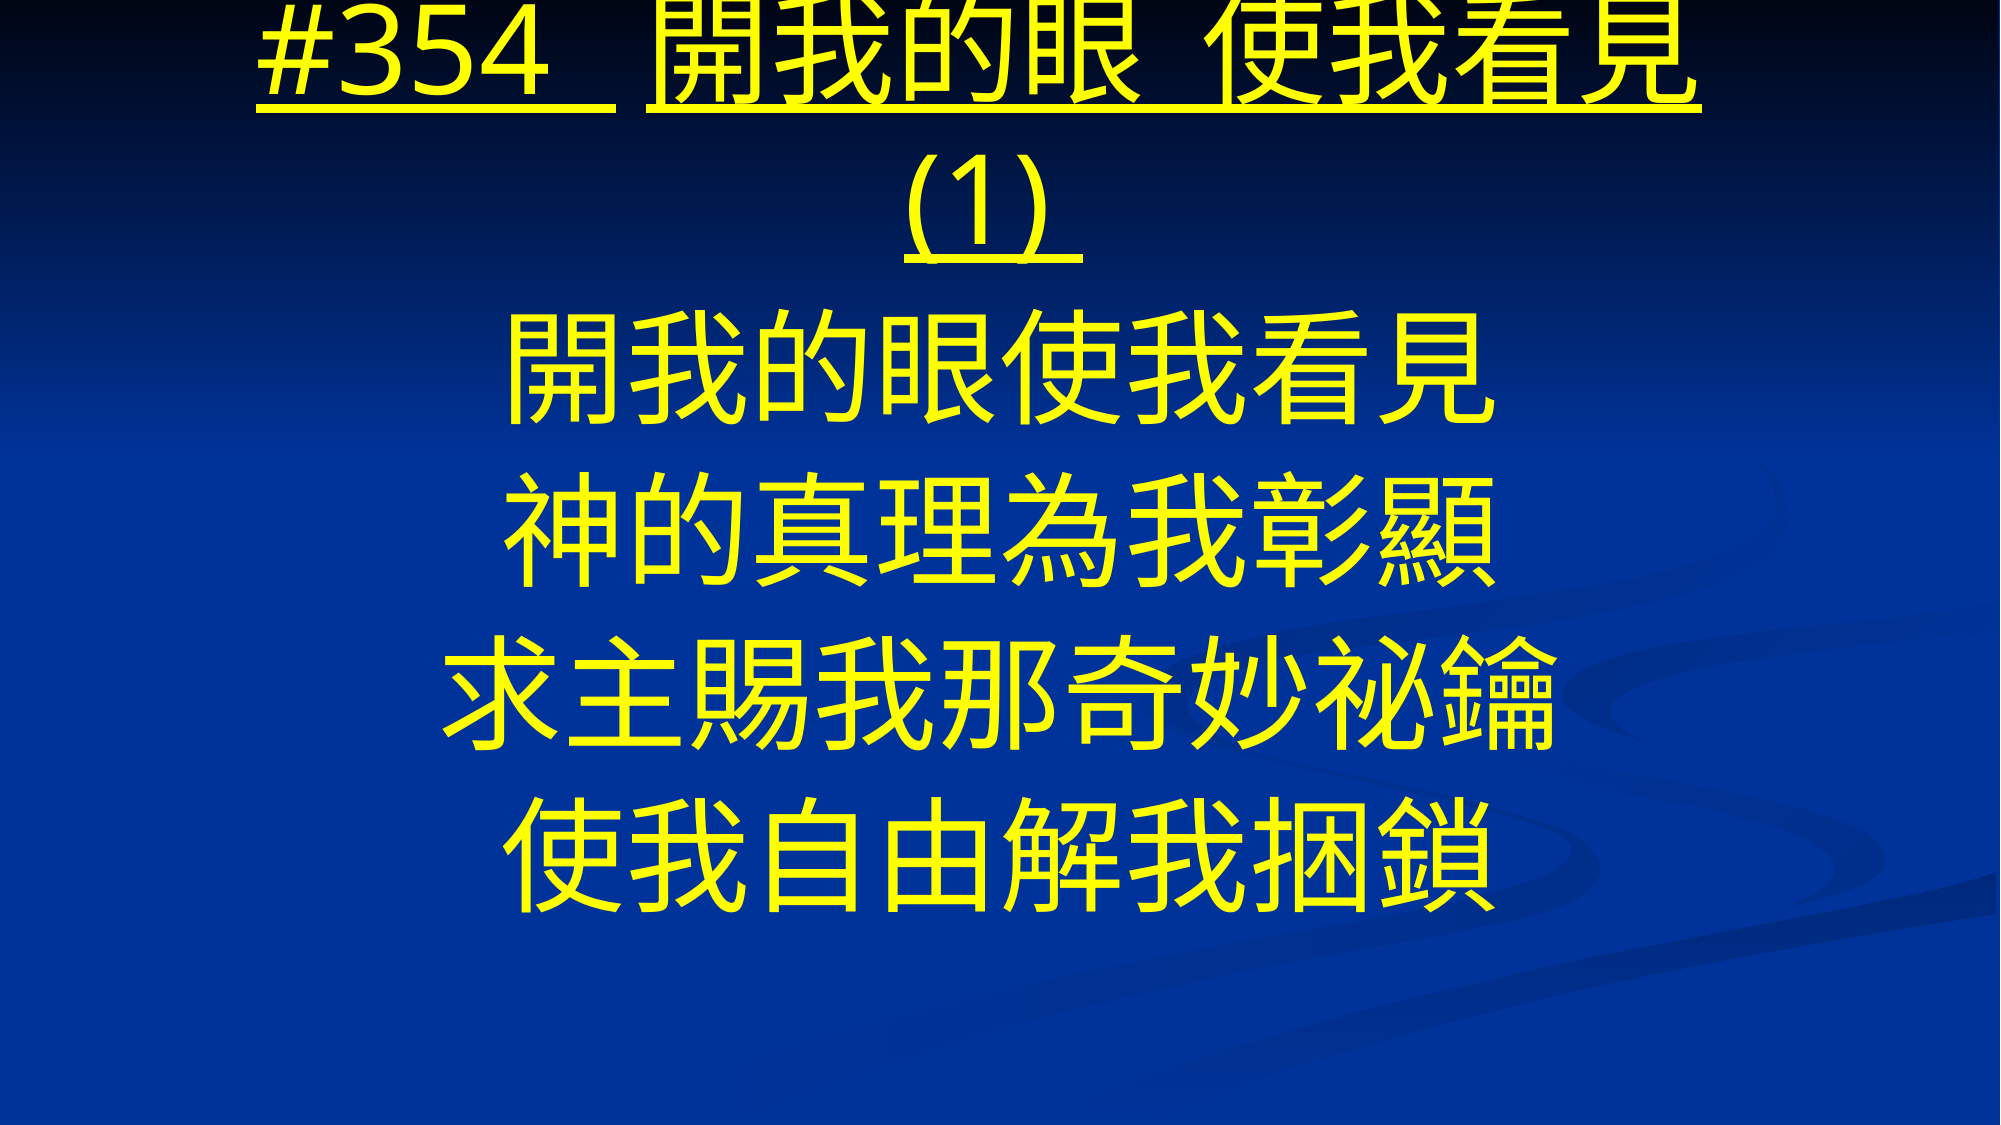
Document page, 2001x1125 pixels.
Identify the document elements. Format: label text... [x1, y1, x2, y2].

title #354 開我的眼 使我看見(1) [174, 31, 1813, 209]
list 開我的眼使我看見 神的真理為我彰顯 求主賜我那奇妙祕鑰 使我自由解我捆鎖 [54, 282, 1945, 1025]
